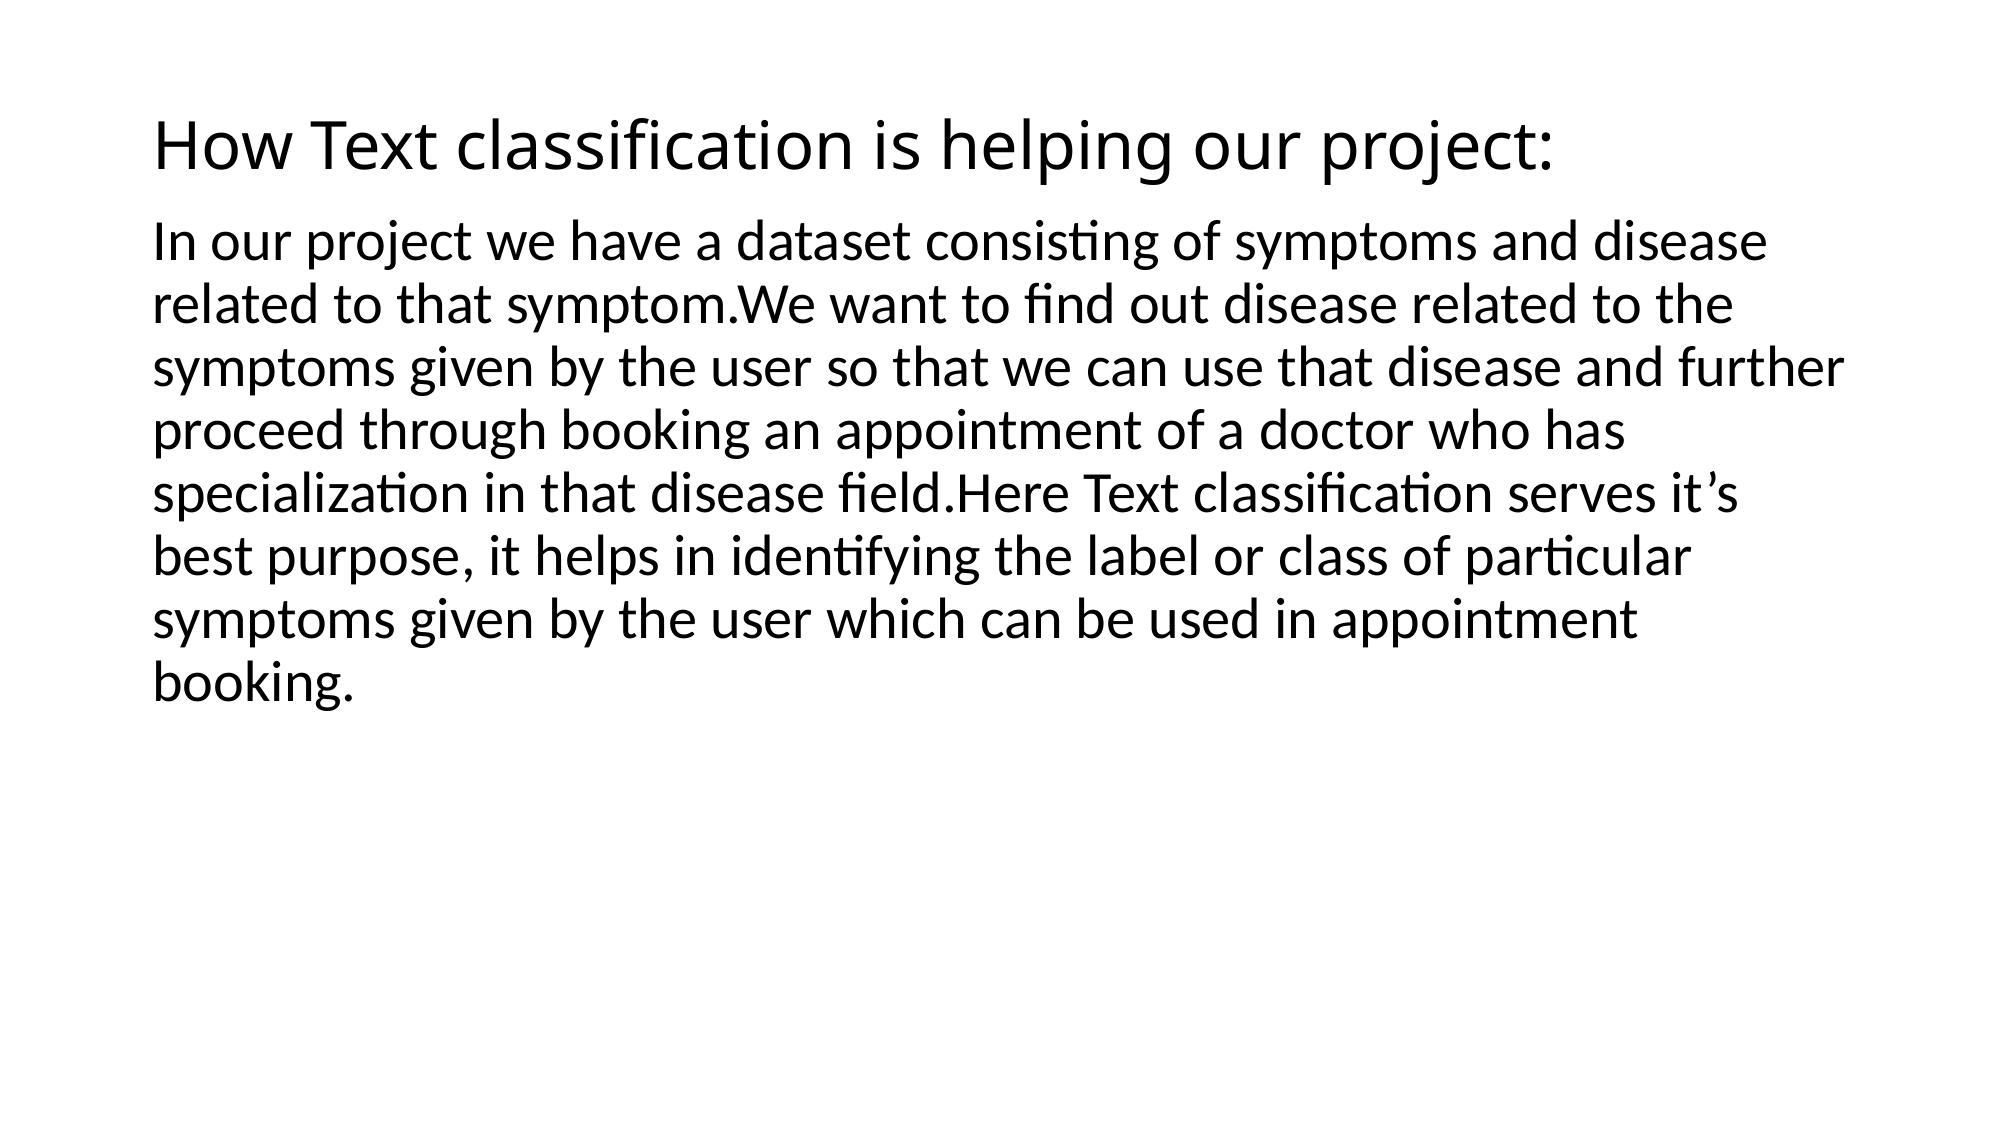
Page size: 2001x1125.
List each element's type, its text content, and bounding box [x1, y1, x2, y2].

title How Text classification is helping our project: [137, 59, 1863, 203]
list In our project we have a dataset consisting of symptoms and disease related to that symptom.We want to find out disease related to the symptoms given by the user so that we can use that disease and further proceed through booking an appointment of a doctor who has specialization in that disease field.Here Text classification serves it’s best purpose, it helps in identifying the label or class of particular symptoms given by the user which can be used in appointment booking. [137, 203, 1863, 1014]
